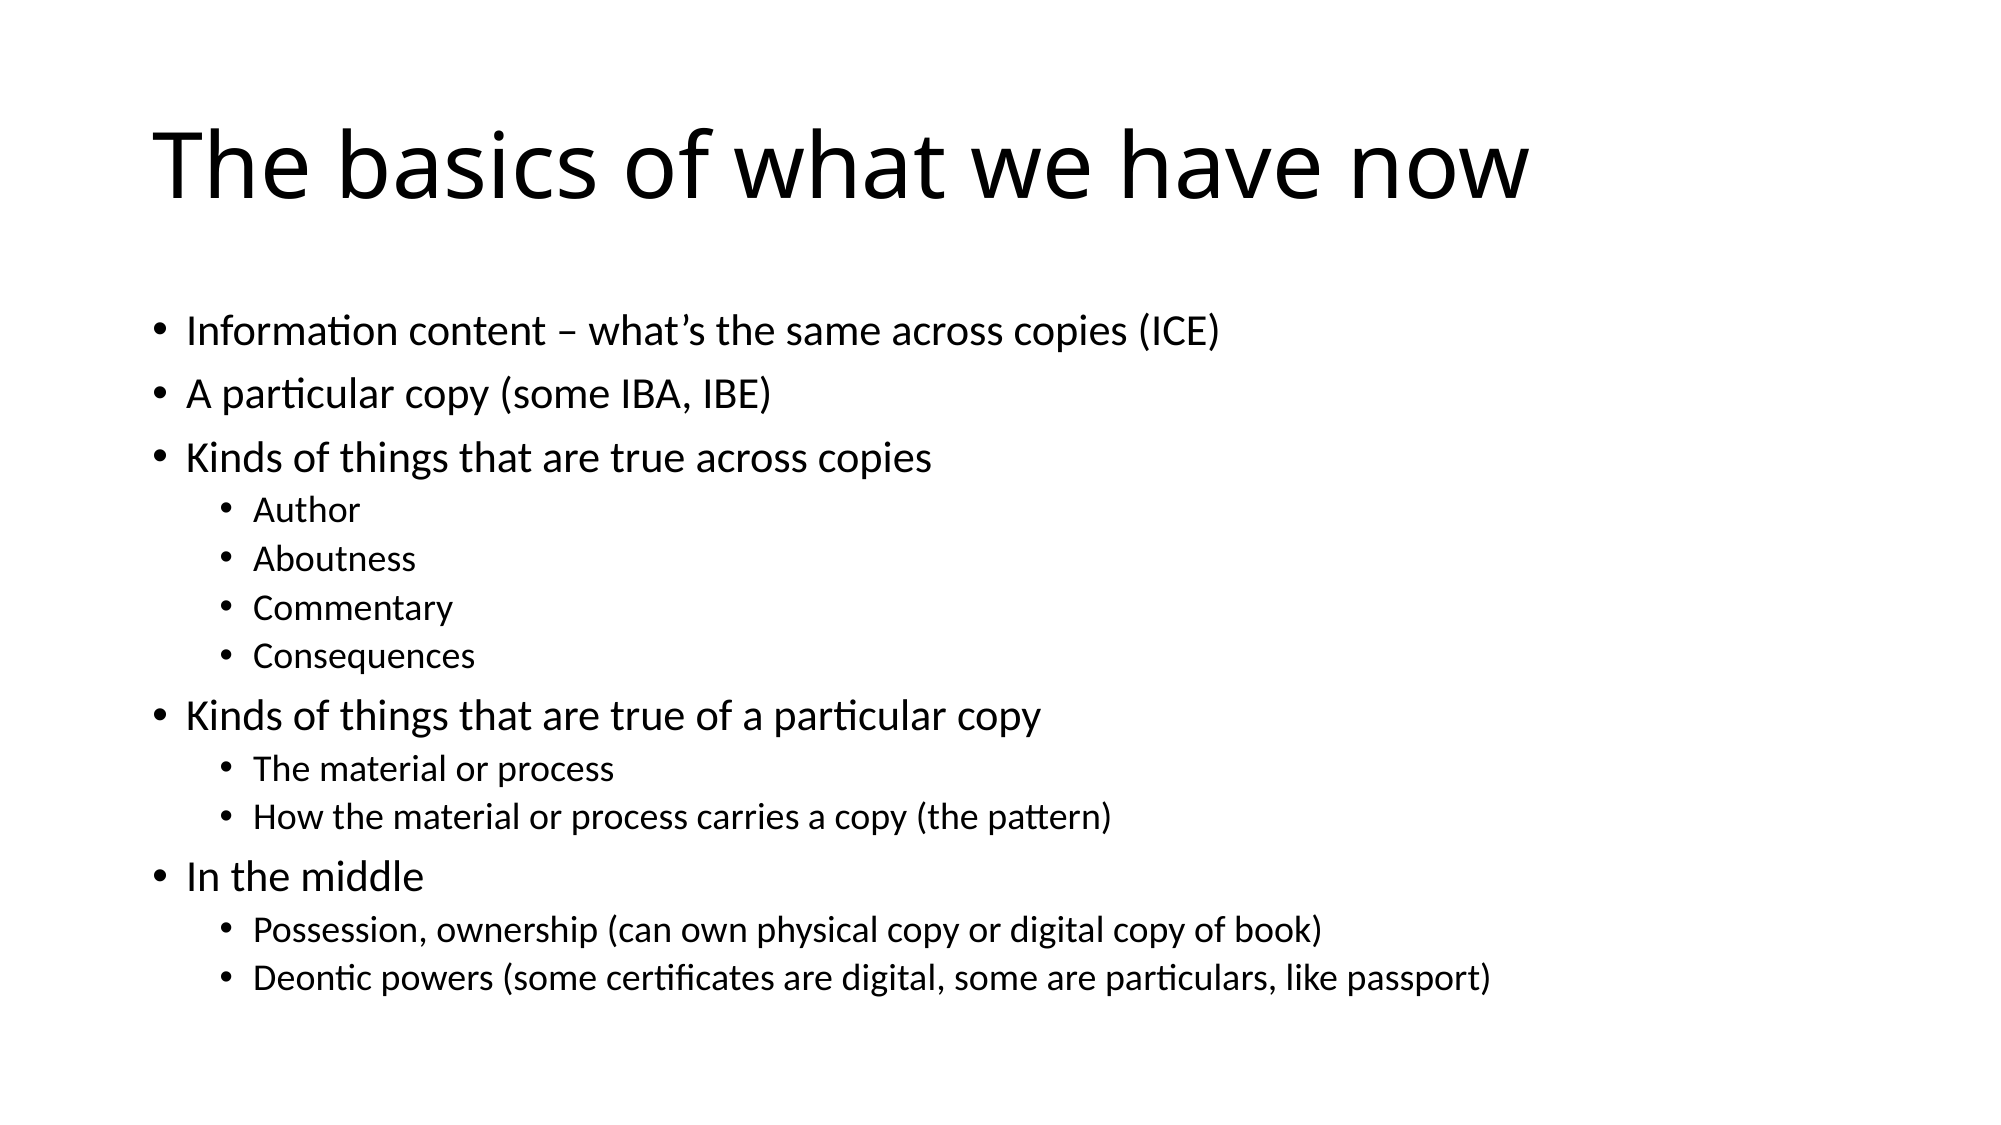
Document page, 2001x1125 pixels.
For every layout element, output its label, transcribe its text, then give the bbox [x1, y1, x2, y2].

list Information content – what’s the same across copies (ICE) A particular copy (some IBA, IBE) Kinds of things that are true across copies Author Aboutness Commentary Consequences Kinds of things that are true of a particular copy The material or process How the material or process carries a copy (the pattern) In the middle Possession, ownership (can own physical copy or digital copy of book) Deontic powers (some certificates are digital, some are particulars, like passport) [137, 299, 1863, 1014]
title The basics of what we have now [137, 59, 1863, 278]
